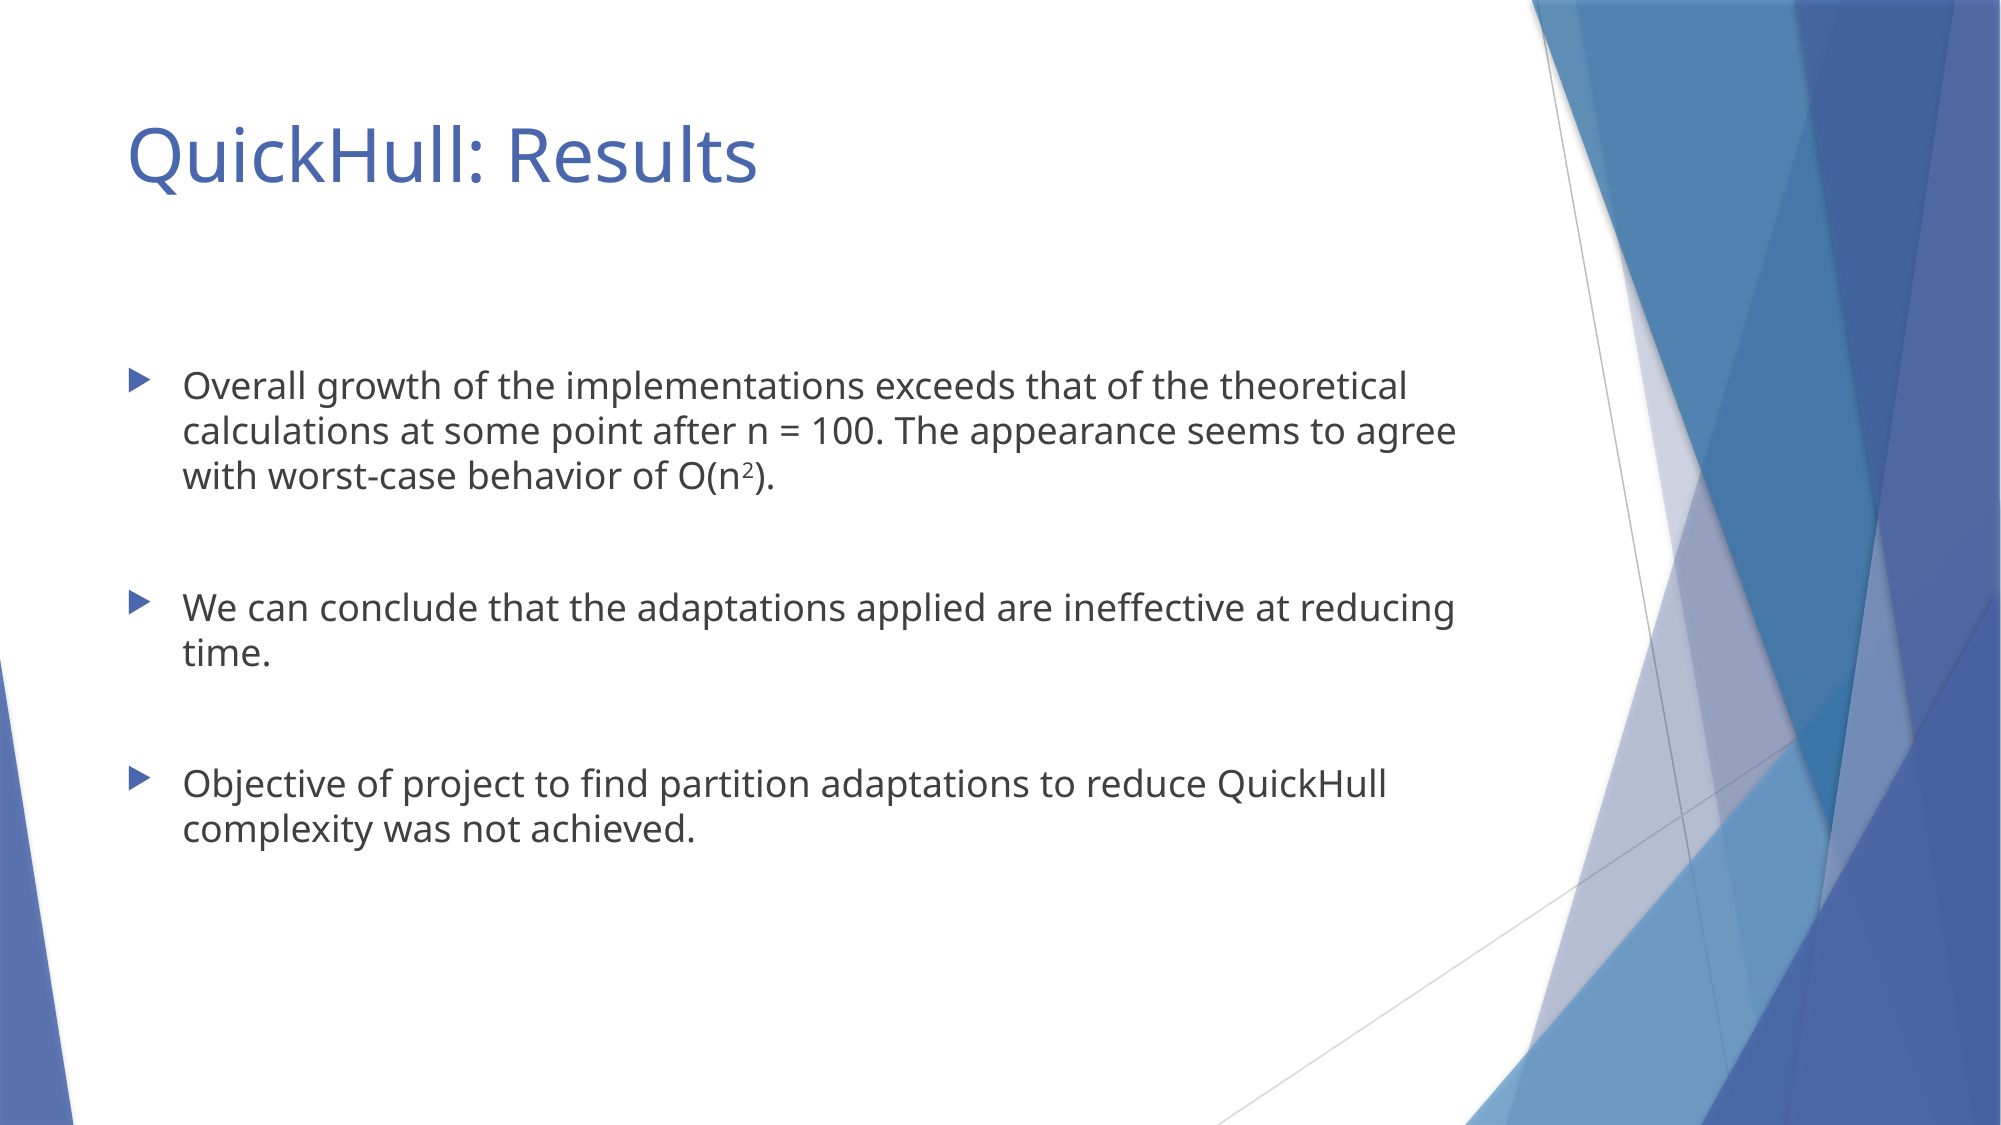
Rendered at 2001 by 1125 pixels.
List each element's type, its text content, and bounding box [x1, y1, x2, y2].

title QuickHull: Results [111, 99, 1522, 317]
list Overall growth of the implementations exceeds that of the theoretical calculations at some point after n = 100. The appearance seems to agree with worst-case behavior of O(n2). We can conclude that the adaptations applied are ineffective at reducing time. Objective of project to find partition adaptations to reduce QuickHull complexity was not achieved. [111, 354, 1522, 992]
